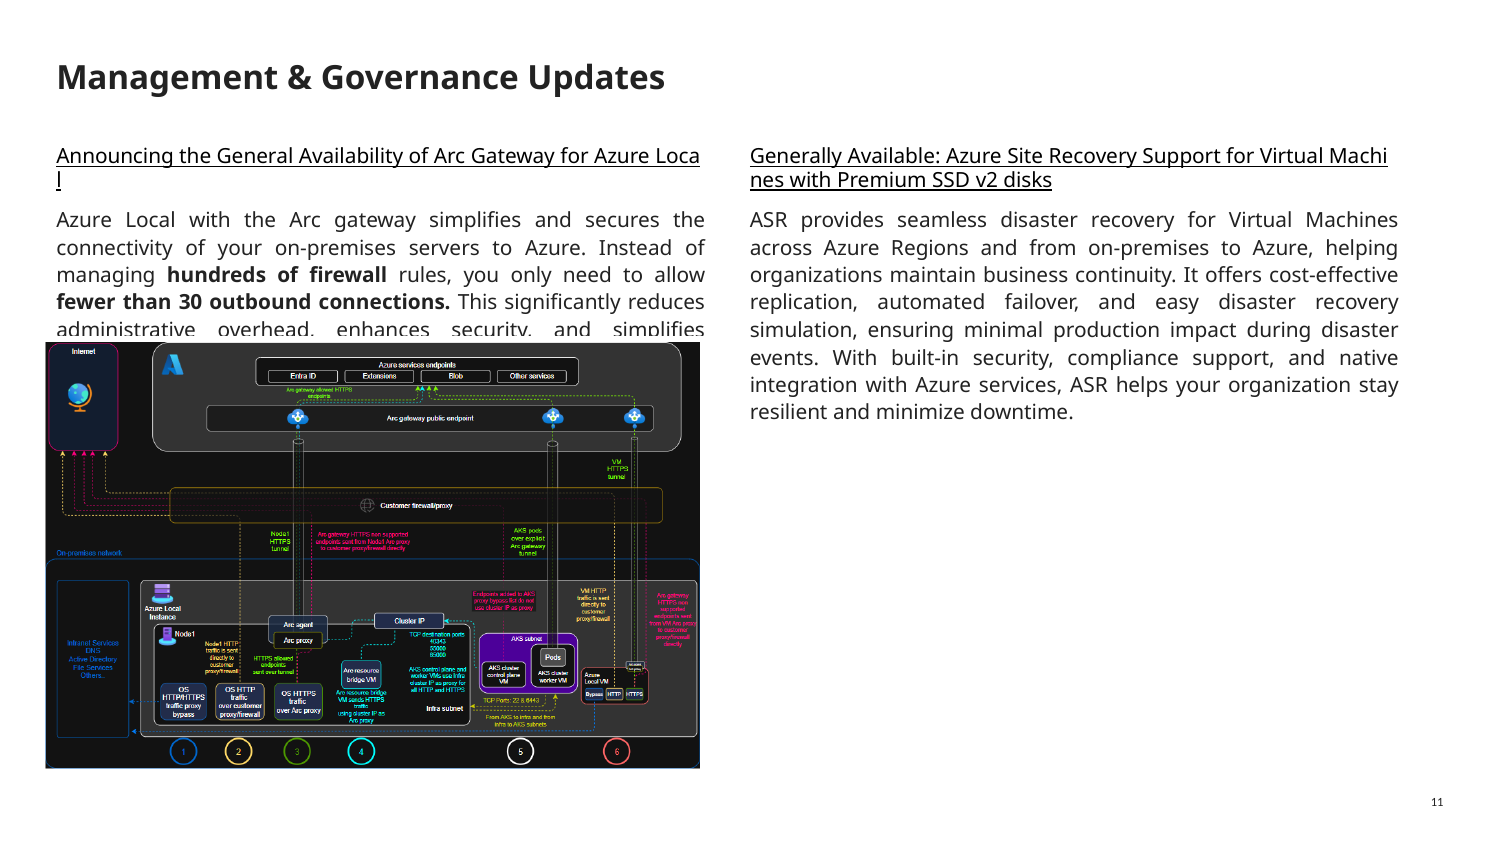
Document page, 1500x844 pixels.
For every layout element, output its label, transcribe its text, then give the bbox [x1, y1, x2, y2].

text_box Generally Available: Azure Site Recovery Support for Virtual Machines with Premium SSD v2 disks ASR provides seamless disaster recovery for Virtual Machines across Azure Regions and from on-premises to Azure, helping organizations maintain business continuity. It offers cost-effective replication, automated failover, and easy disaster recovery simulation, ensuring minimal production impact during disaster events. With built-in security, compliance support, and native integration with Azure services, ASR helps your organization stay resilient and minimize downtime. [749, 140, 1399, 422]
list Announcing the General Availability of Arc Gateway for Azure Local Azure Local with the Arc gateway simplifies and secures the connectivity of your on-premises servers to Azure. Instead of managing hundreds of firewall rules, you only need to allow fewer than 30 outbound connections. This significantly reduces administrative overhead, enhances security, and simplifies compliance with your organization's policies. [56, 140, 706, 336]
picture [36, 336, 707, 776]
title Management & Governance Updates [56, 56, 1444, 113]
